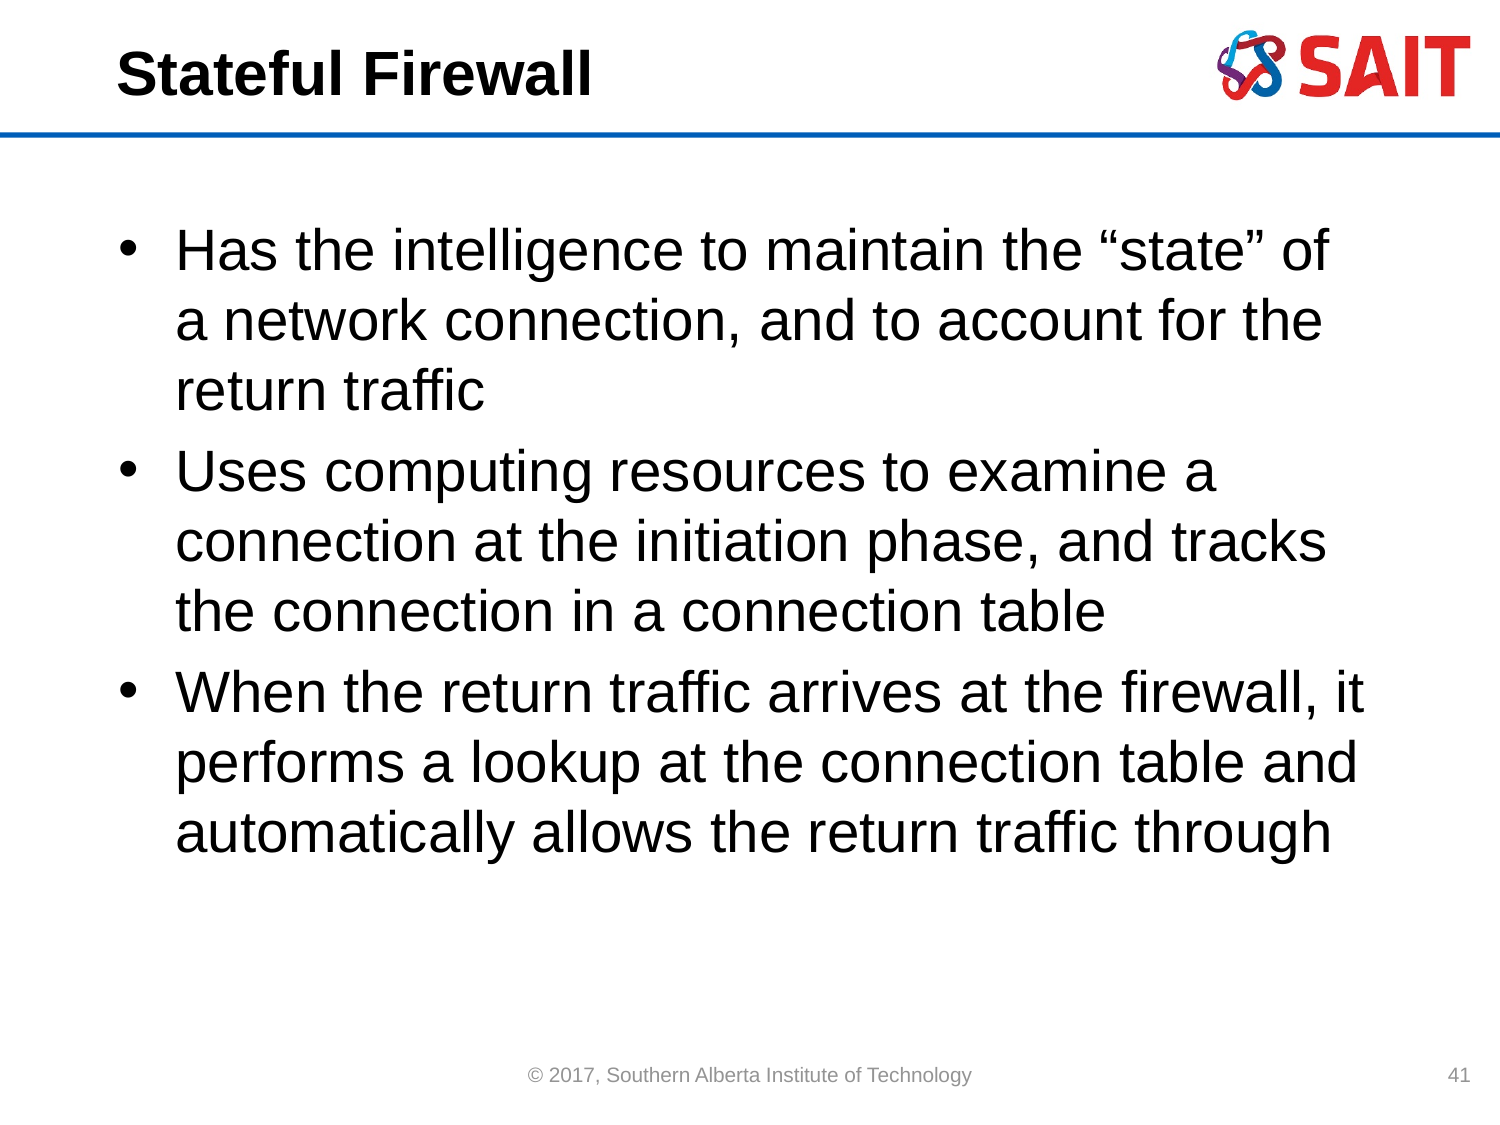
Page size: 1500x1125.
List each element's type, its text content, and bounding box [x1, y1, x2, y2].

picture [1187, 0, 1500, 130]
title Stateful Firewall [101, 25, 1200, 129]
list Has the intelligence to maintain the “state” of a network connection, and to account for the return traffic Uses computing resources to examine a connection at the initiation phase, and tracks the connection in a connection table When the return traffic arrives at the firewall, it performs a lookup at the connection table and automatically allows the return traffic through [104, 204, 1391, 1020]
